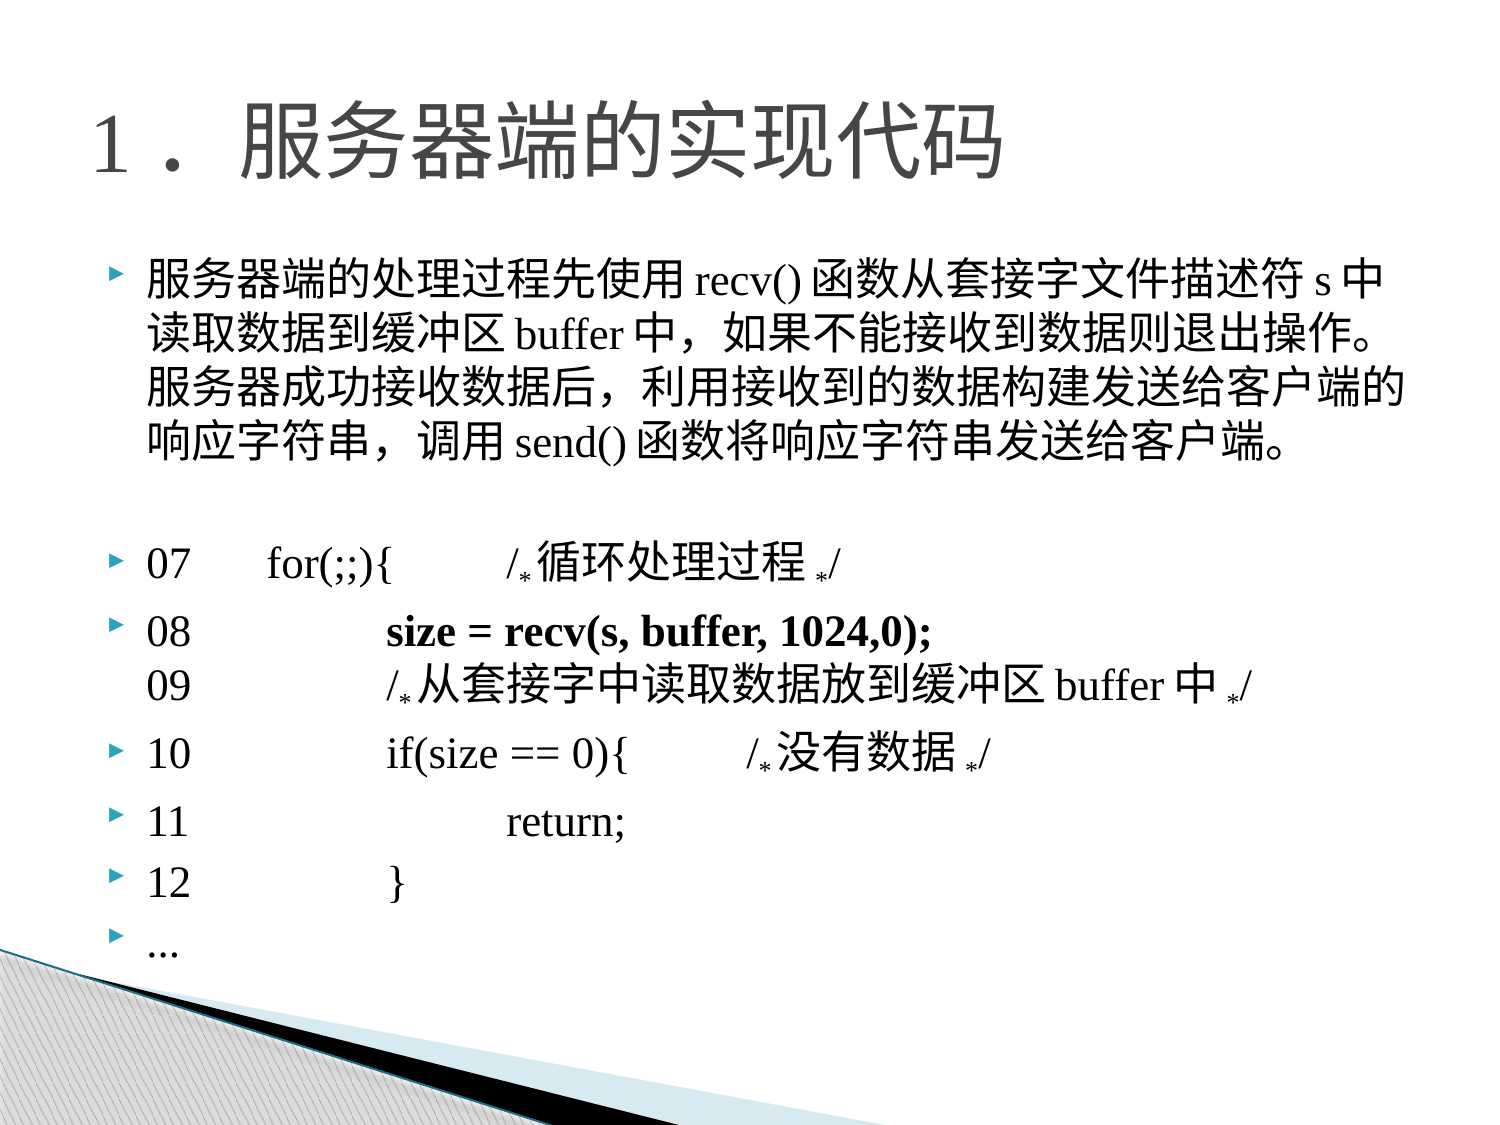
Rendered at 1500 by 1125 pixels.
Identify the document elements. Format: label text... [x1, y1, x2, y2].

title 1．服务器端的实现代码 [75, 45, 1425, 233]
list 服务器端的处理过程先使用recv()函数从套接字文件描述符s中读取数据到缓冲区buffer中，如果不能接收到数据则退出操作。服务器成功接收数据后，利用接收到的数据构建发送给客户端的响应字符串，调用send()函数将响应字符串发送给客户端。 07 for(;;){ /*循环处理过程*/ 08 size = recv(s, buffer, 1024,0); 09 /*从套接字中读取数据放到缓冲区buffer中*/ 10 if(size == 0){ /*没有数据*/ 11 return; 12 } ... [75, 243, 1425, 986]
